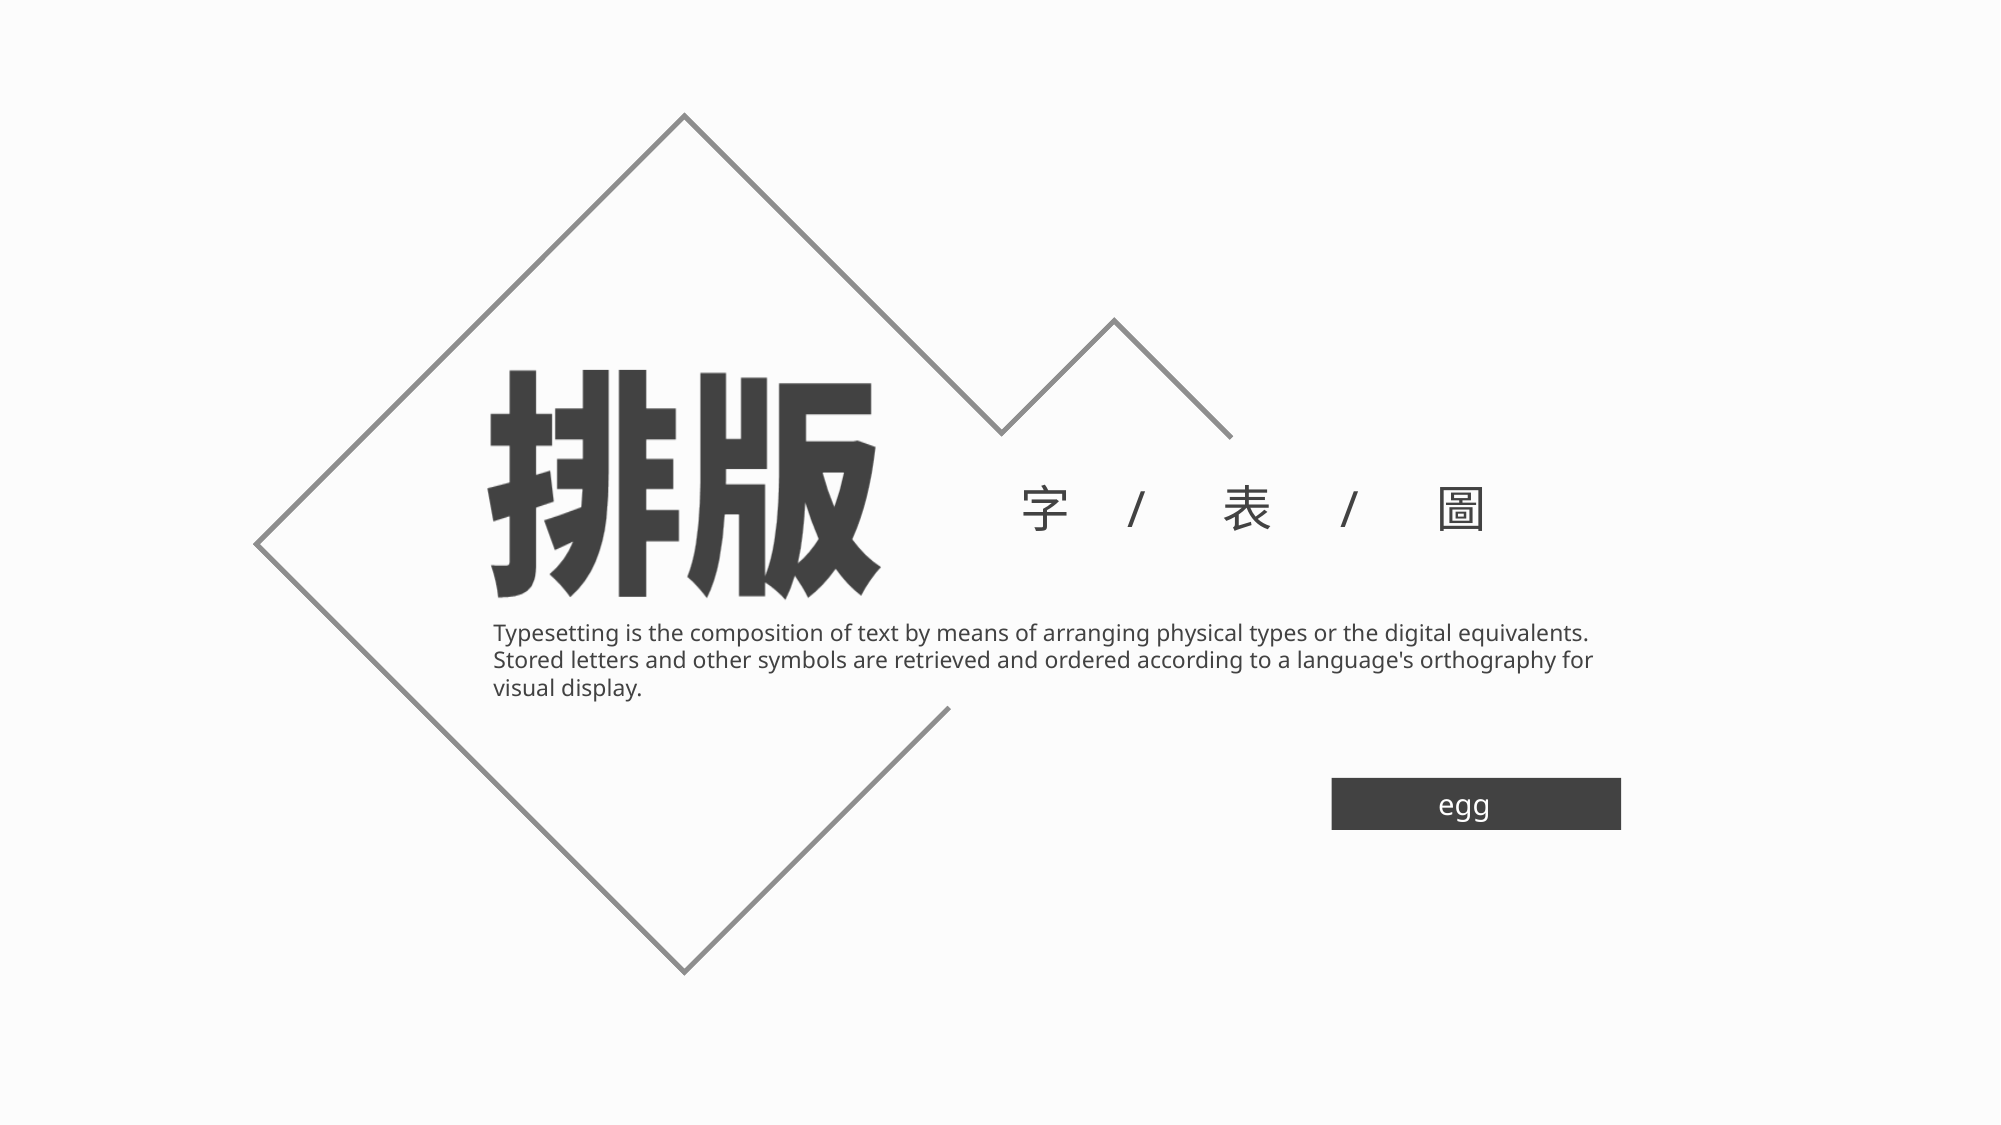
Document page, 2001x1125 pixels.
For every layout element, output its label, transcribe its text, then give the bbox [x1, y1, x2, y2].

picture [363, 278, 518, 433]
picture [880, 657, 1005, 781]
text_box [254, 114, 1233, 974]
picture [363, 656, 488, 781]
picture [851, 278, 1005, 429]
text_box 字 / 表 / 圖 [909, 470, 1631, 546]
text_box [1331, 777, 1622, 830]
